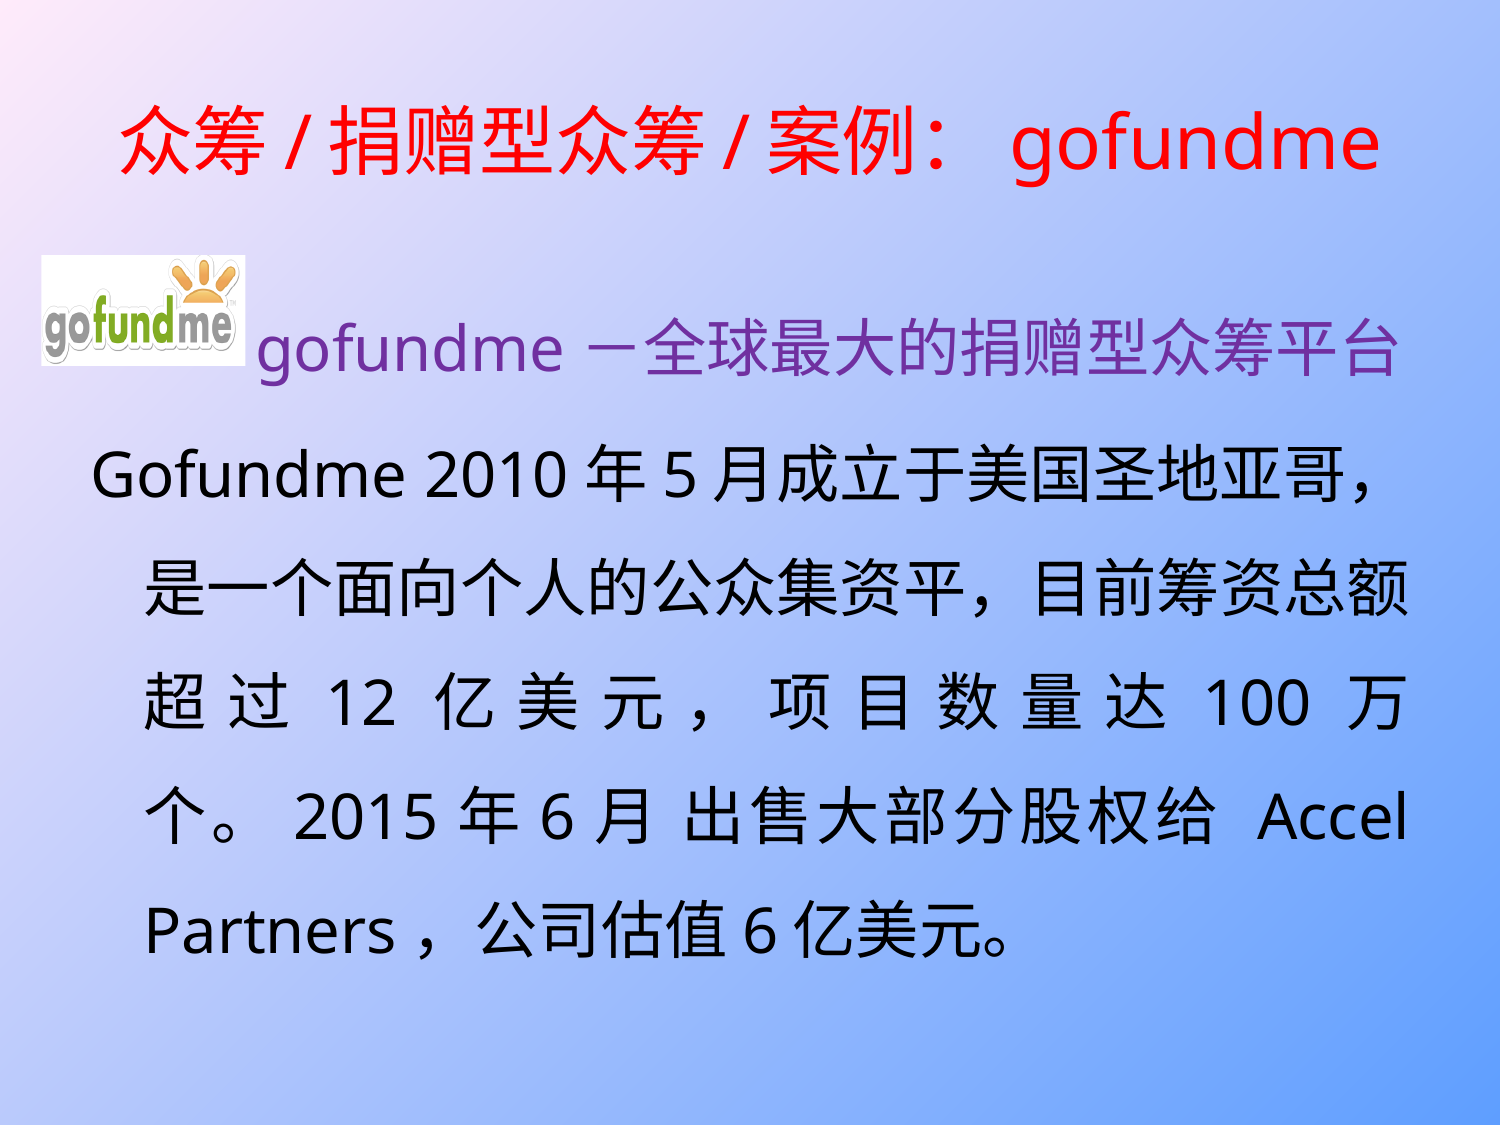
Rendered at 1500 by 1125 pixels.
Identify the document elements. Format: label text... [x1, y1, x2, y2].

list gofundme－全球最大的捐赠型众筹平台 Gofundme 2010年5月成立于美国圣地亚哥，是一个面向个人的公众集资平，目前筹资总额超过12亿美元，项目数量达100万个。2015年6月 出售大部分股权给 Accel Partners，公司估值6亿美元。 [75, 262, 1425, 1005]
title 众筹/捐赠型众筹/案例：gofundme [75, 45, 1425, 233]
picture [41, 255, 246, 366]
